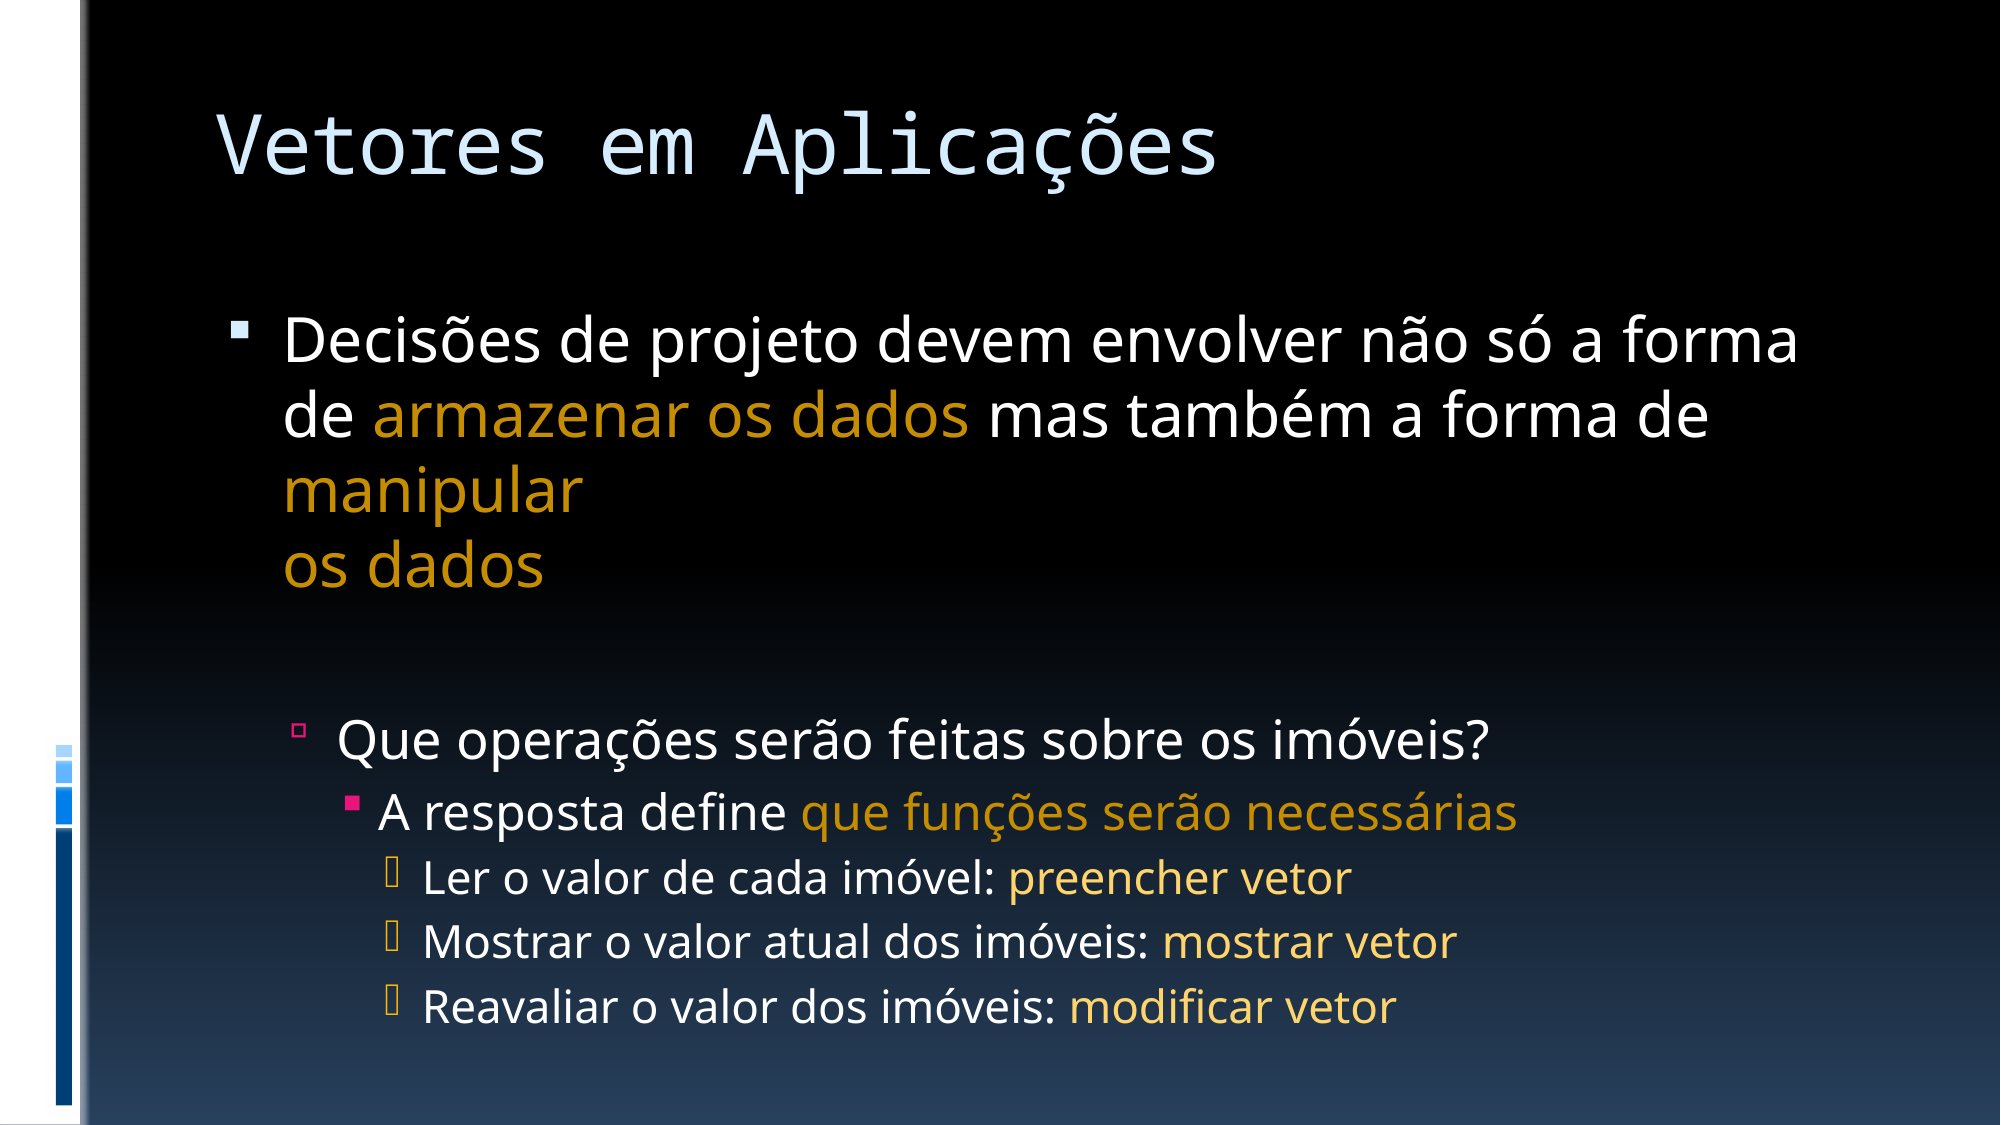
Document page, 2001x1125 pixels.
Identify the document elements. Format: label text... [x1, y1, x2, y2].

list Decisões de projeto devem envolver não só a forma de armazenar os dados mas também a forma de manipular os dados Que operações serão feitas sobre os imóveis? A resposta define que funções serão necessárias Ler o valor de cada imóvel: preencher vetor Mostrar o valor atual dos imóveis: mostrar vetor Reavaliar o valor dos imóveis: modificar vetor [200, 292, 1900, 1043]
title Vetores em Aplicações [200, 83, 1900, 234]
